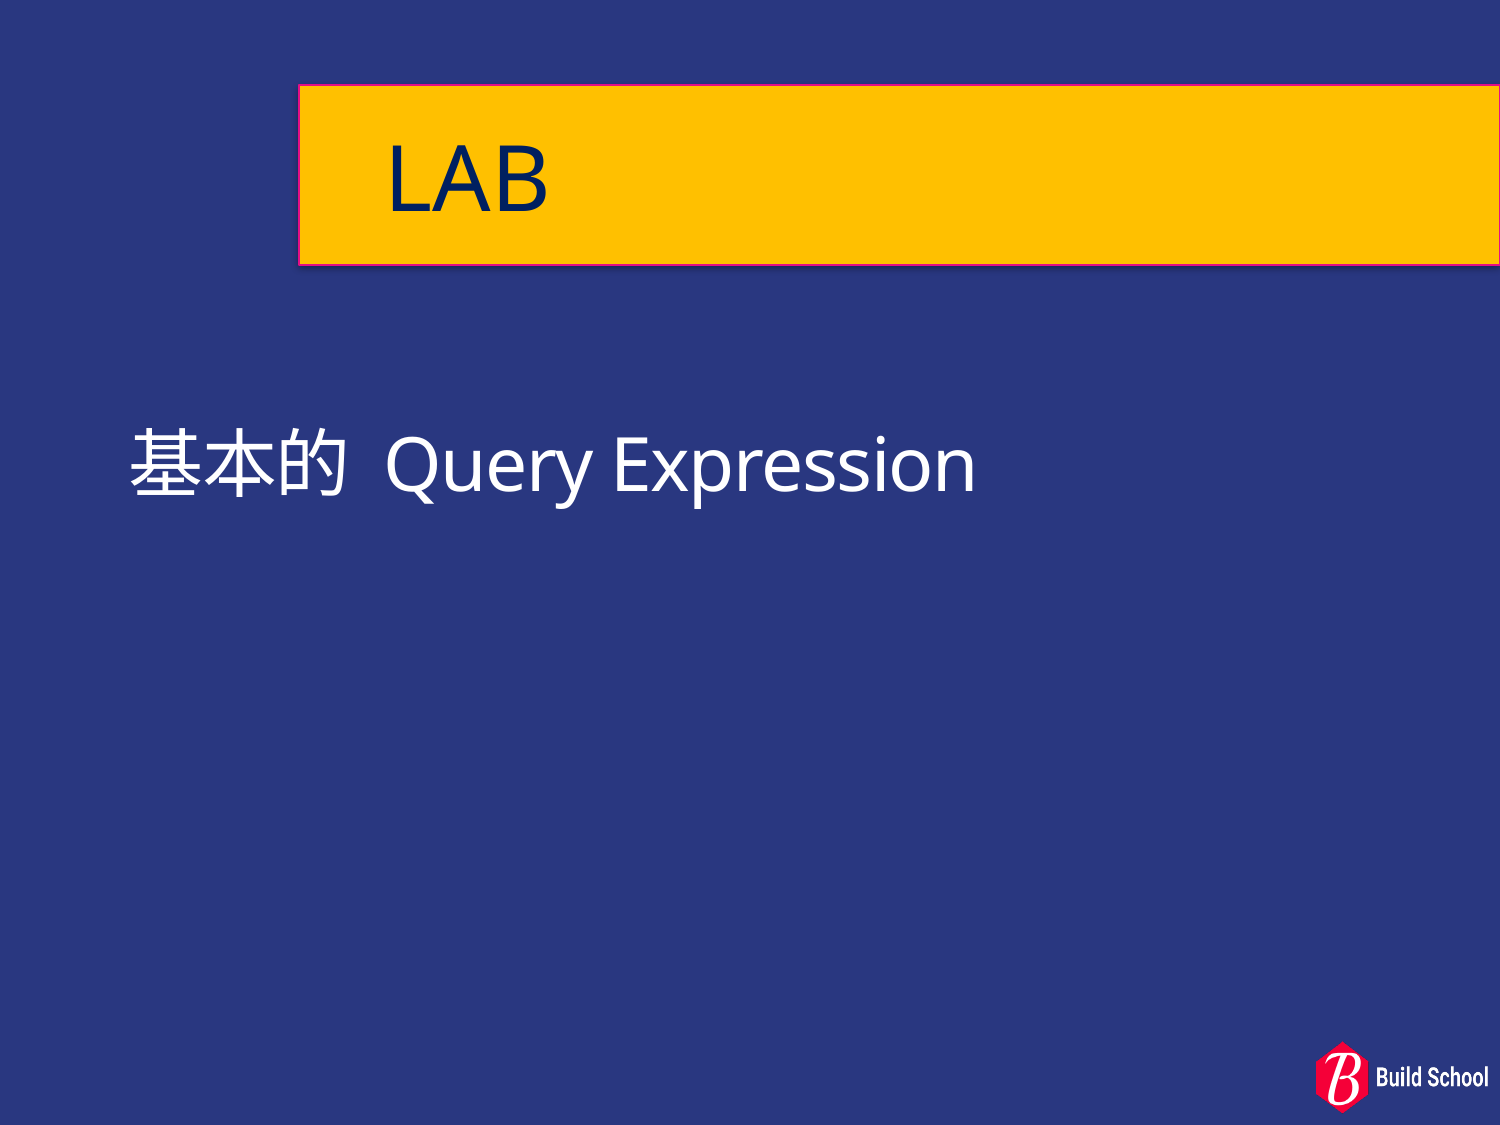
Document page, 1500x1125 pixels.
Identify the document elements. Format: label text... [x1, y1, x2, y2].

picture [1316, 1041, 1488, 1114]
title 基本的 Query Expression [111, 415, 1372, 735]
